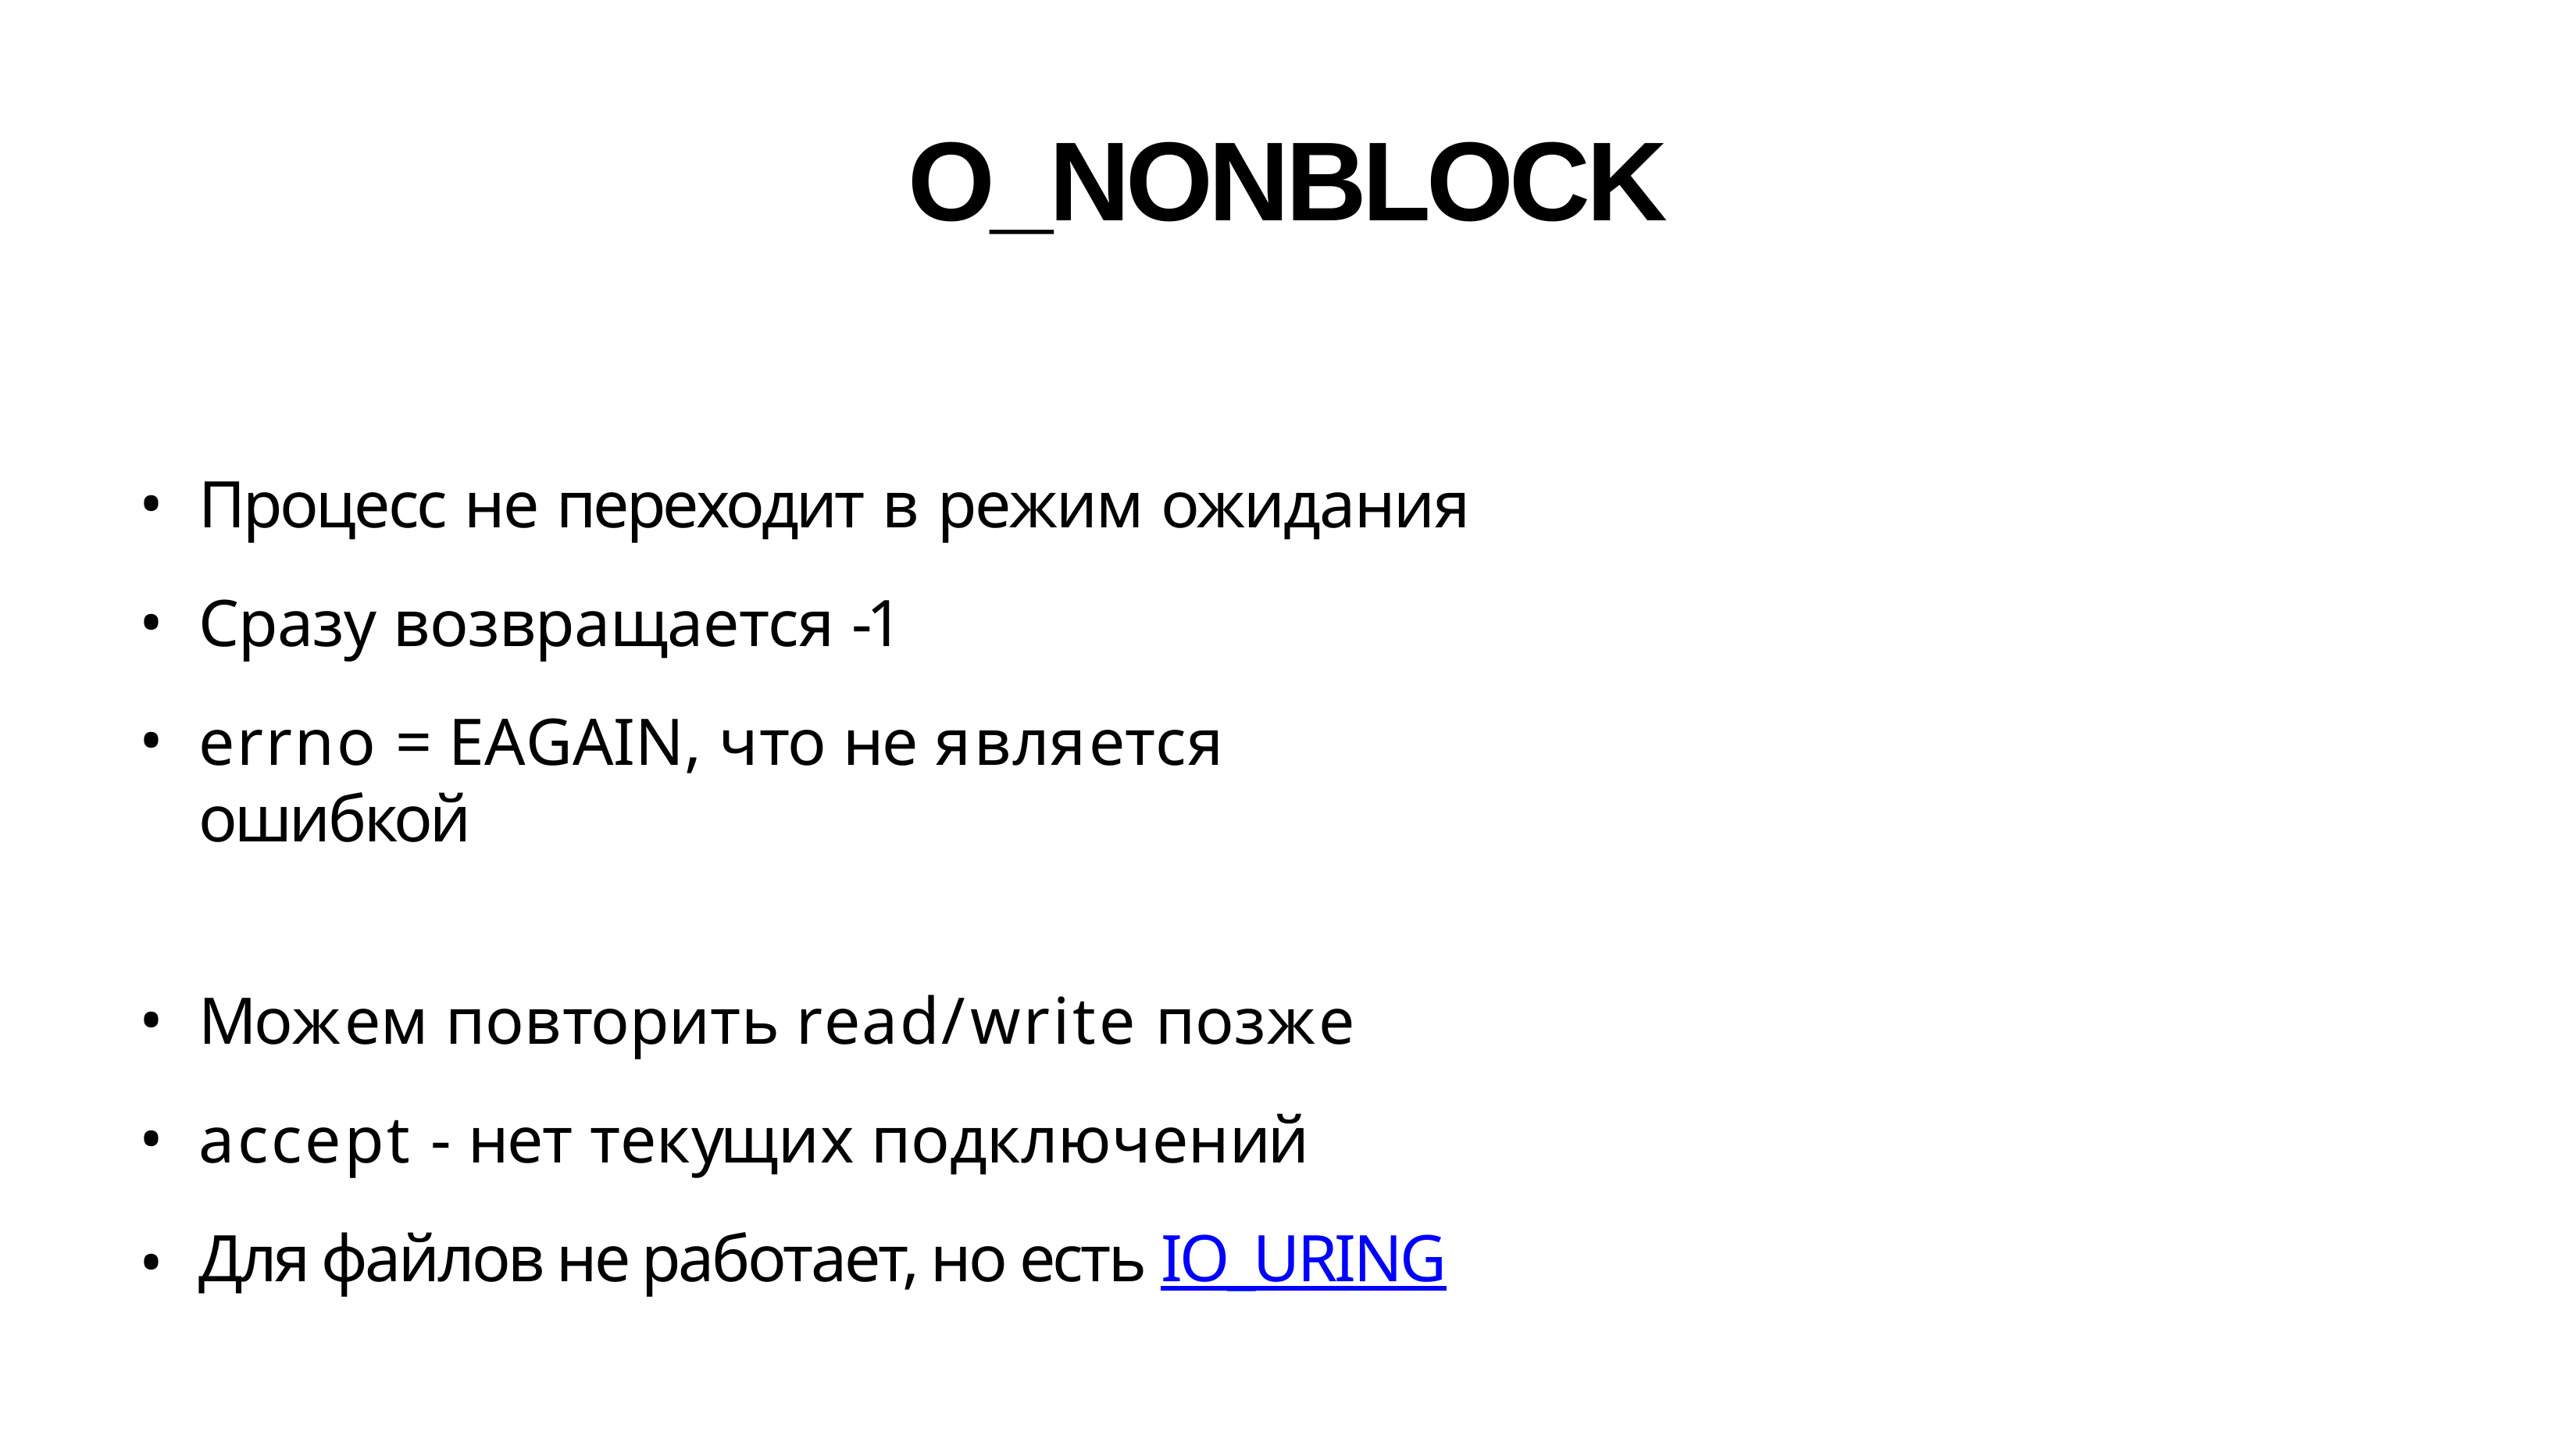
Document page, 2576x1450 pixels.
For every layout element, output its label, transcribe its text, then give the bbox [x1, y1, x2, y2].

title O_NONBLOCK [906, 106, 1668, 351]
text_box Процесс не переходит в режим ожидания Сразу возвращается -1 errno = EAGAIN, что не является ошибкой Можем повторить read/write позже accept - нет текущих подключений Для файлов не работает, но есть IO_URING [137, 420, 1478, 1305]
